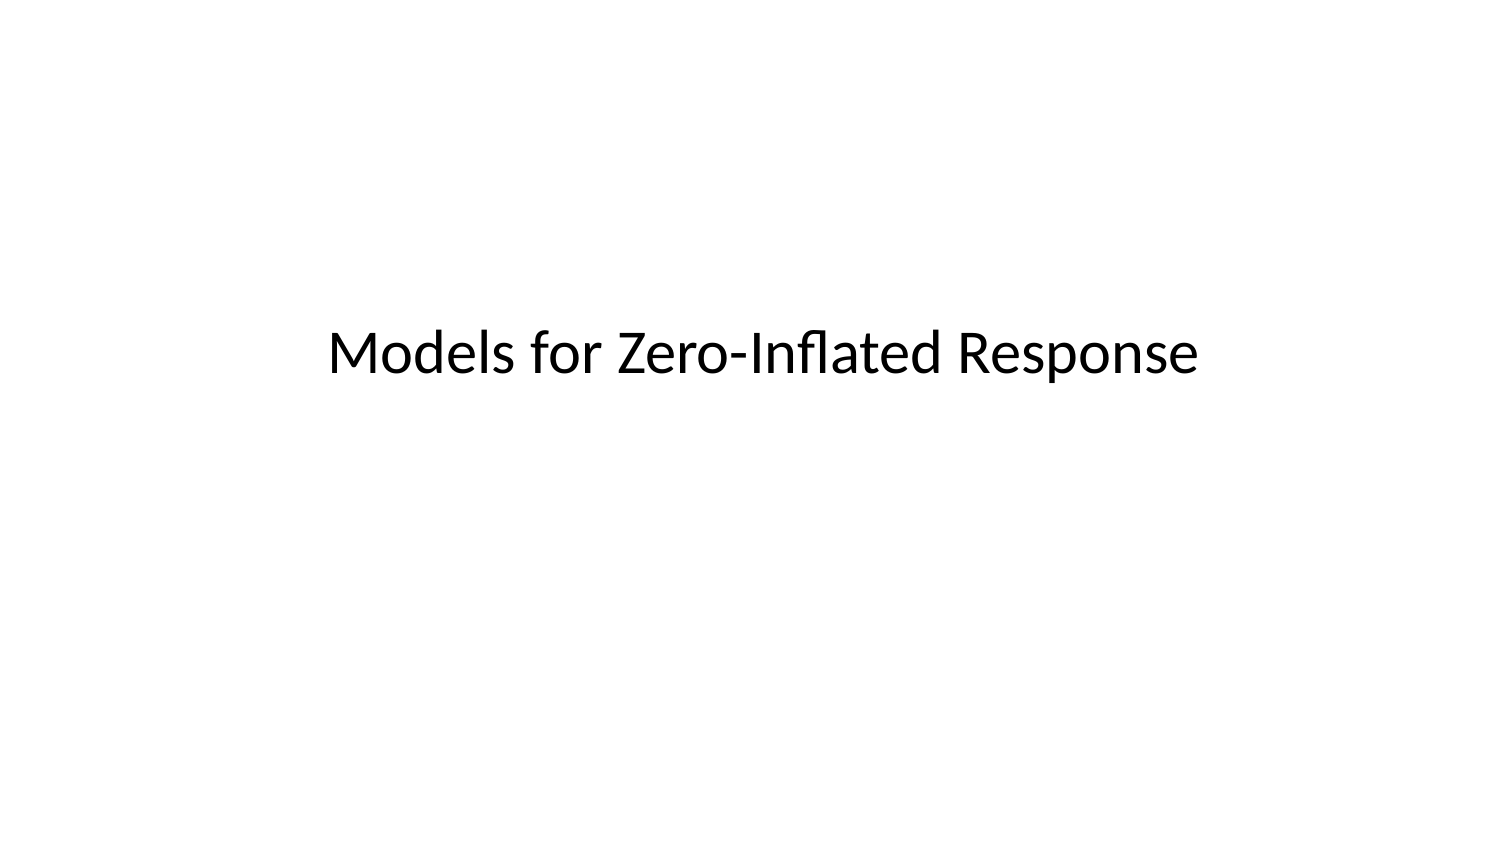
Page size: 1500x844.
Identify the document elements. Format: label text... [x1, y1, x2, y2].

title Models for Zero-Inflated Response [126, 303, 1402, 472]
